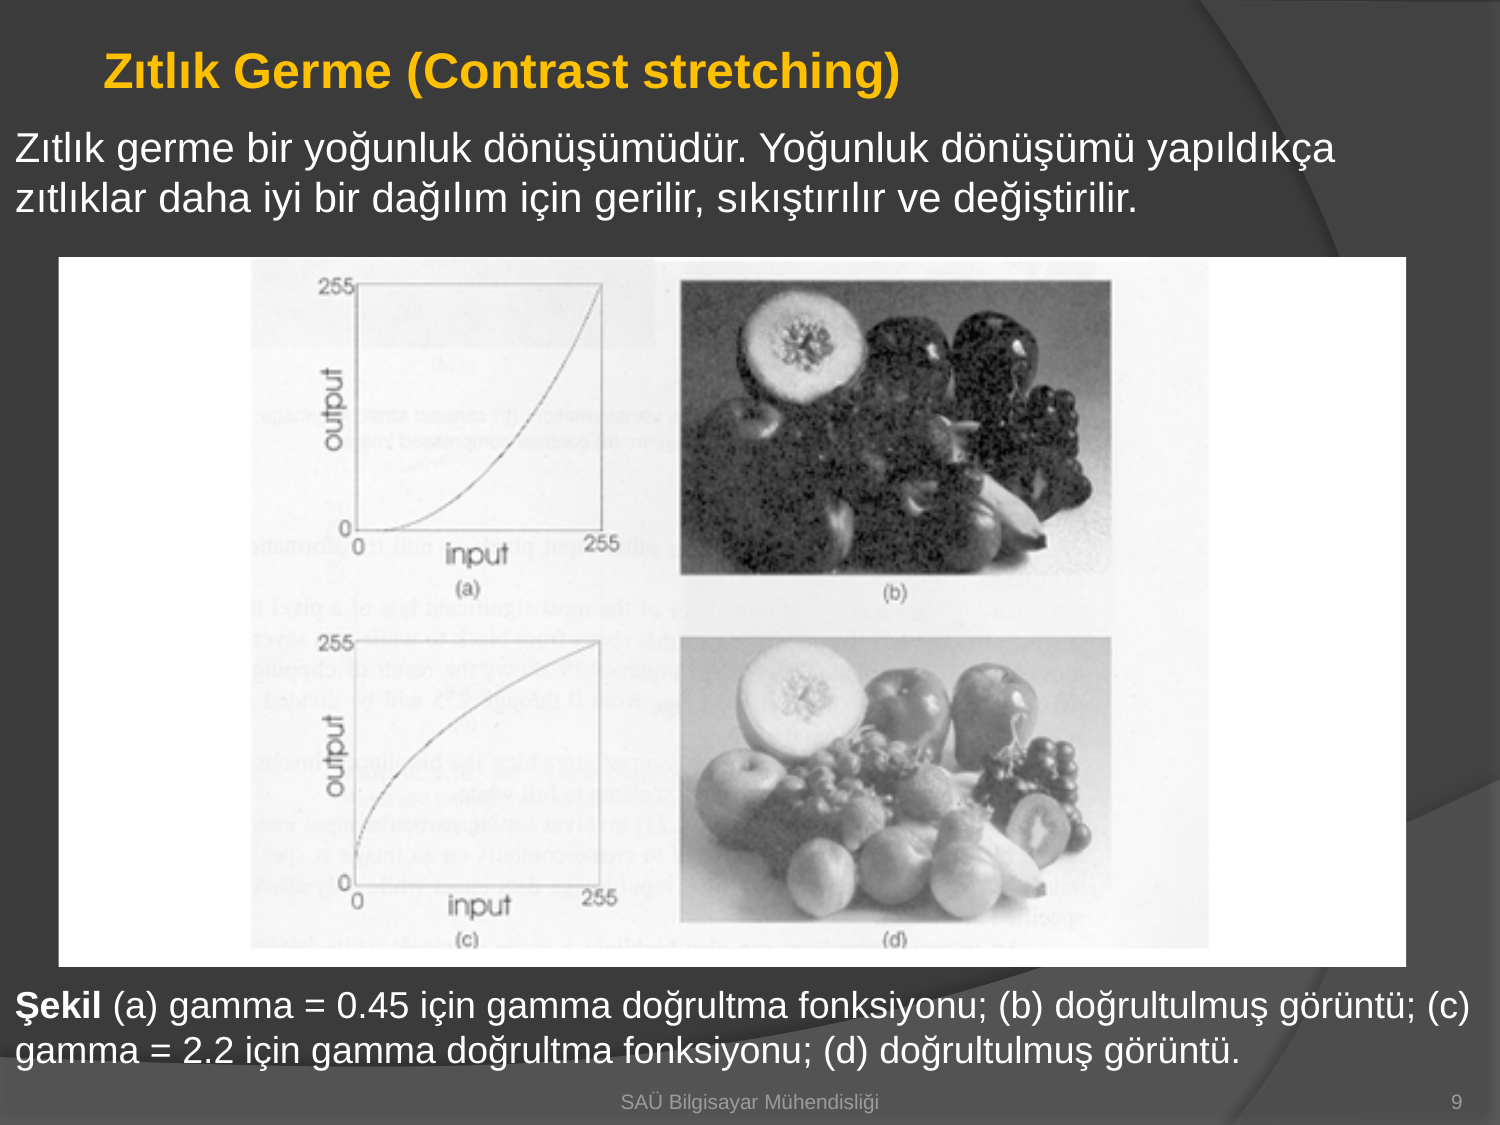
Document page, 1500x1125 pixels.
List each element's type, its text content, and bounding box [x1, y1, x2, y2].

footer SAÜ Bilgisayar Mühendisliği [512, 1053, 988, 1114]
picture [58, 257, 1407, 967]
slide_number 9 [1337, 1053, 1463, 1114]
text_box Şekil (a) gamma = 0.45 için gamma doğrultma fonksiyonu; (b) doğrultulmuş görüntü; (c) gamma = 2.2 için gamma doğrultma fonksiyonu; (d) doğrultulmuş görüntü. [0, 973, 1500, 1079]
text_box Zıtlık germe bir yoğunluk dönüşümüdür. Yoğunluk dönüşümü yapıldıkça zıtlıklar daha iyi bir dağılım için gerilir, sıkıştırılır ve değiştirilir. [0, 113, 1430, 229]
text_box Zıtlık Germe (Contrast stretching) [88, 30, 1329, 166]
